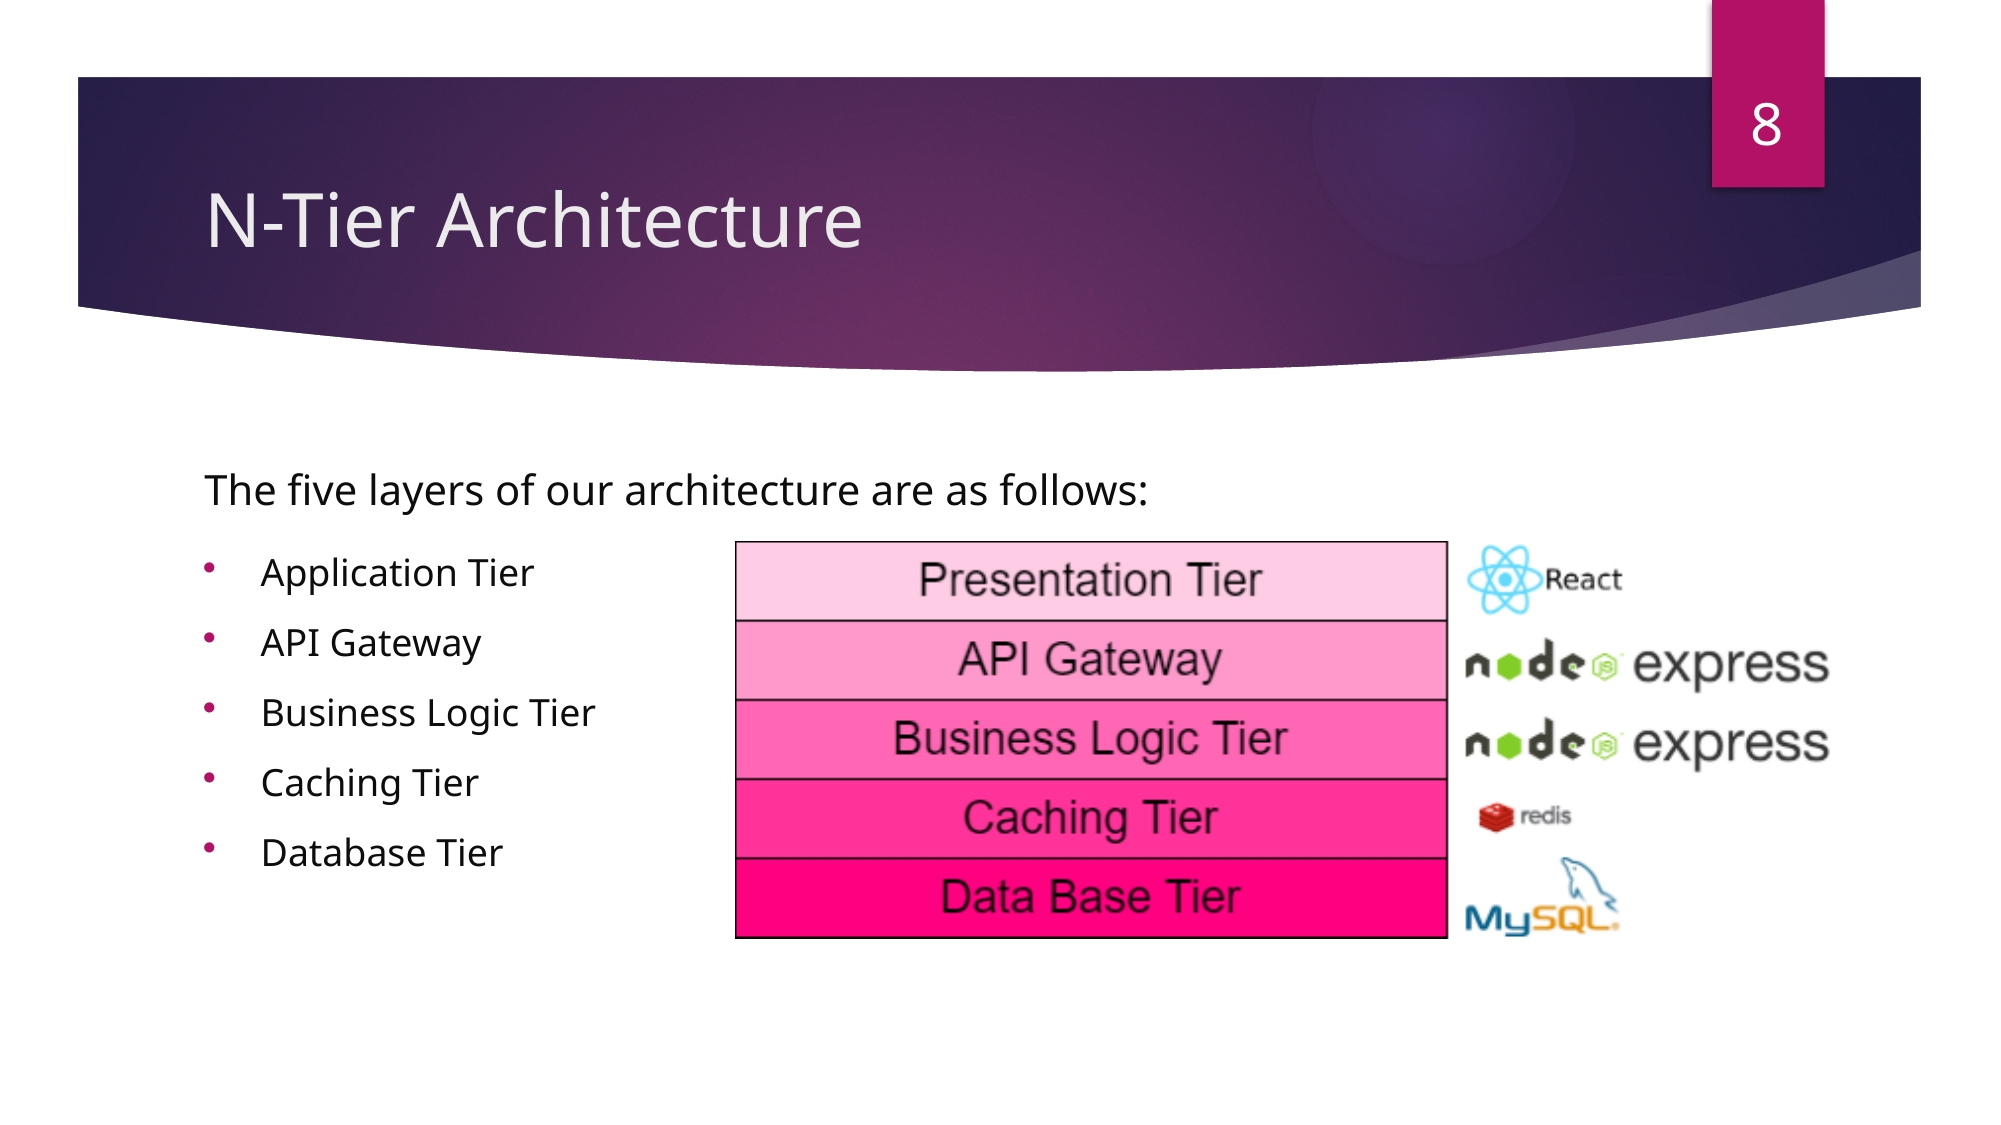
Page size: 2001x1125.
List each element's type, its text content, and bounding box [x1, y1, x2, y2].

list Application Tier API Gateway Business Logic Tier Caching Tier Database Tier [189, 541, 981, 1008]
title N-Tier Architecture [189, 159, 1627, 276]
slide_number 8 [1698, 48, 1836, 175]
picture [735, 541, 1836, 939]
list The five layers of our architecture are as follows: [189, 427, 1811, 522]
